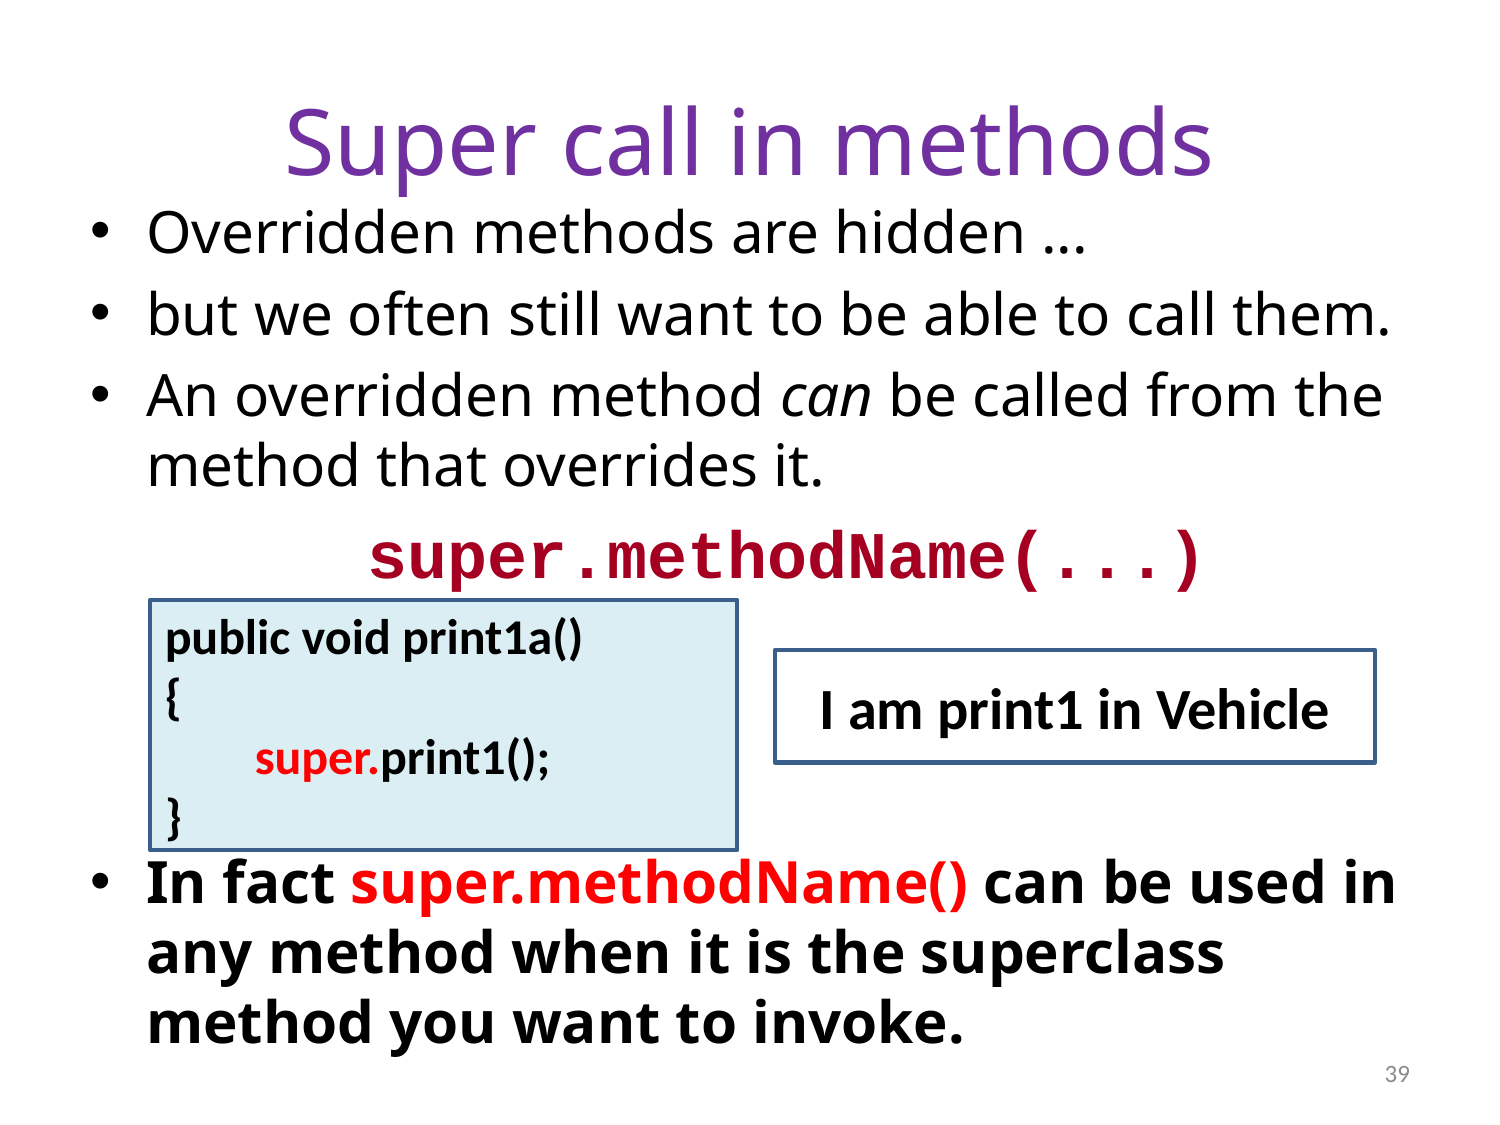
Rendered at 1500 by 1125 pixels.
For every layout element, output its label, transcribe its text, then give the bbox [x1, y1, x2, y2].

list Overridden methods are hidden ... but we often still want to be able to call them. An overridden method can be called from the method that overrides it. super.methodName(...) In fact super.methodName() can be used in any method when it is the superclass method you want to invoke. [74, 187, 1426, 1088]
text_box public void print1a() { super.print1(); } [148, 598, 739, 852]
text_box I am print1 in Vehicle [773, 648, 1377, 765]
title Super call in methods [74, 44, 1426, 187]
slide_number 39 [1074, 1042, 1425, 1103]
